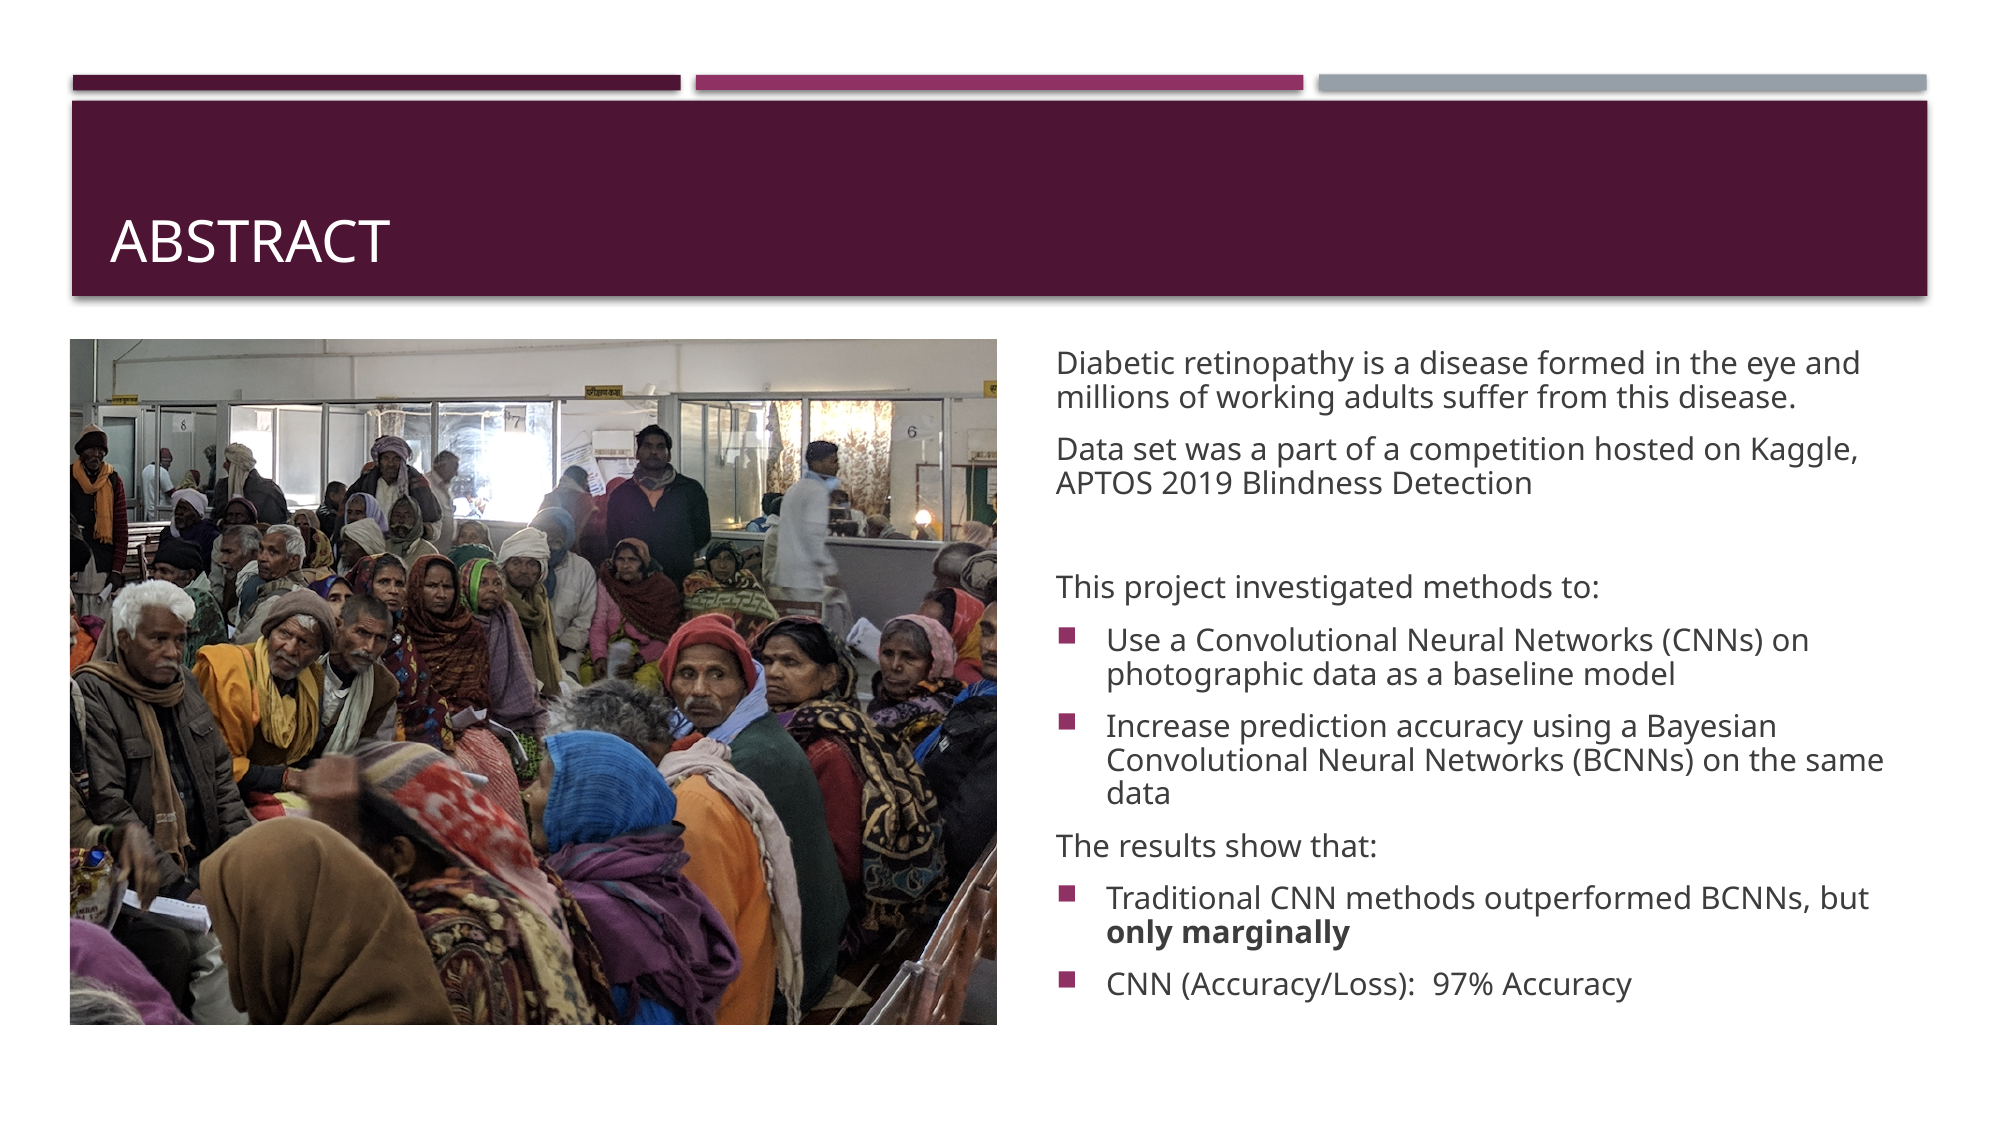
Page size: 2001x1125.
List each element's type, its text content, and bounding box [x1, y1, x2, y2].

list Diabetic retinopathy is a disease formed in the eye and millions of working adults suffer from this disease. Data set was a part of a competition hosted on Kaggle, APTOS 2019 Blindness Detection This project investigated methods to: Use a Convolutional Neural Networks (CNNs) on photographic data as a baseline model Increase prediction accuracy using a Bayesian Convolutional Neural Networks (BCNNs) on the same data The results show that: Traditional CNN methods outperformed BCNNs, but only marginally CNN (Accuracy/Loss): 97% Accuracy [1040, 339, 1907, 1057]
title Abstract [95, 115, 1905, 282]
picture [69, 339, 998, 1026]
